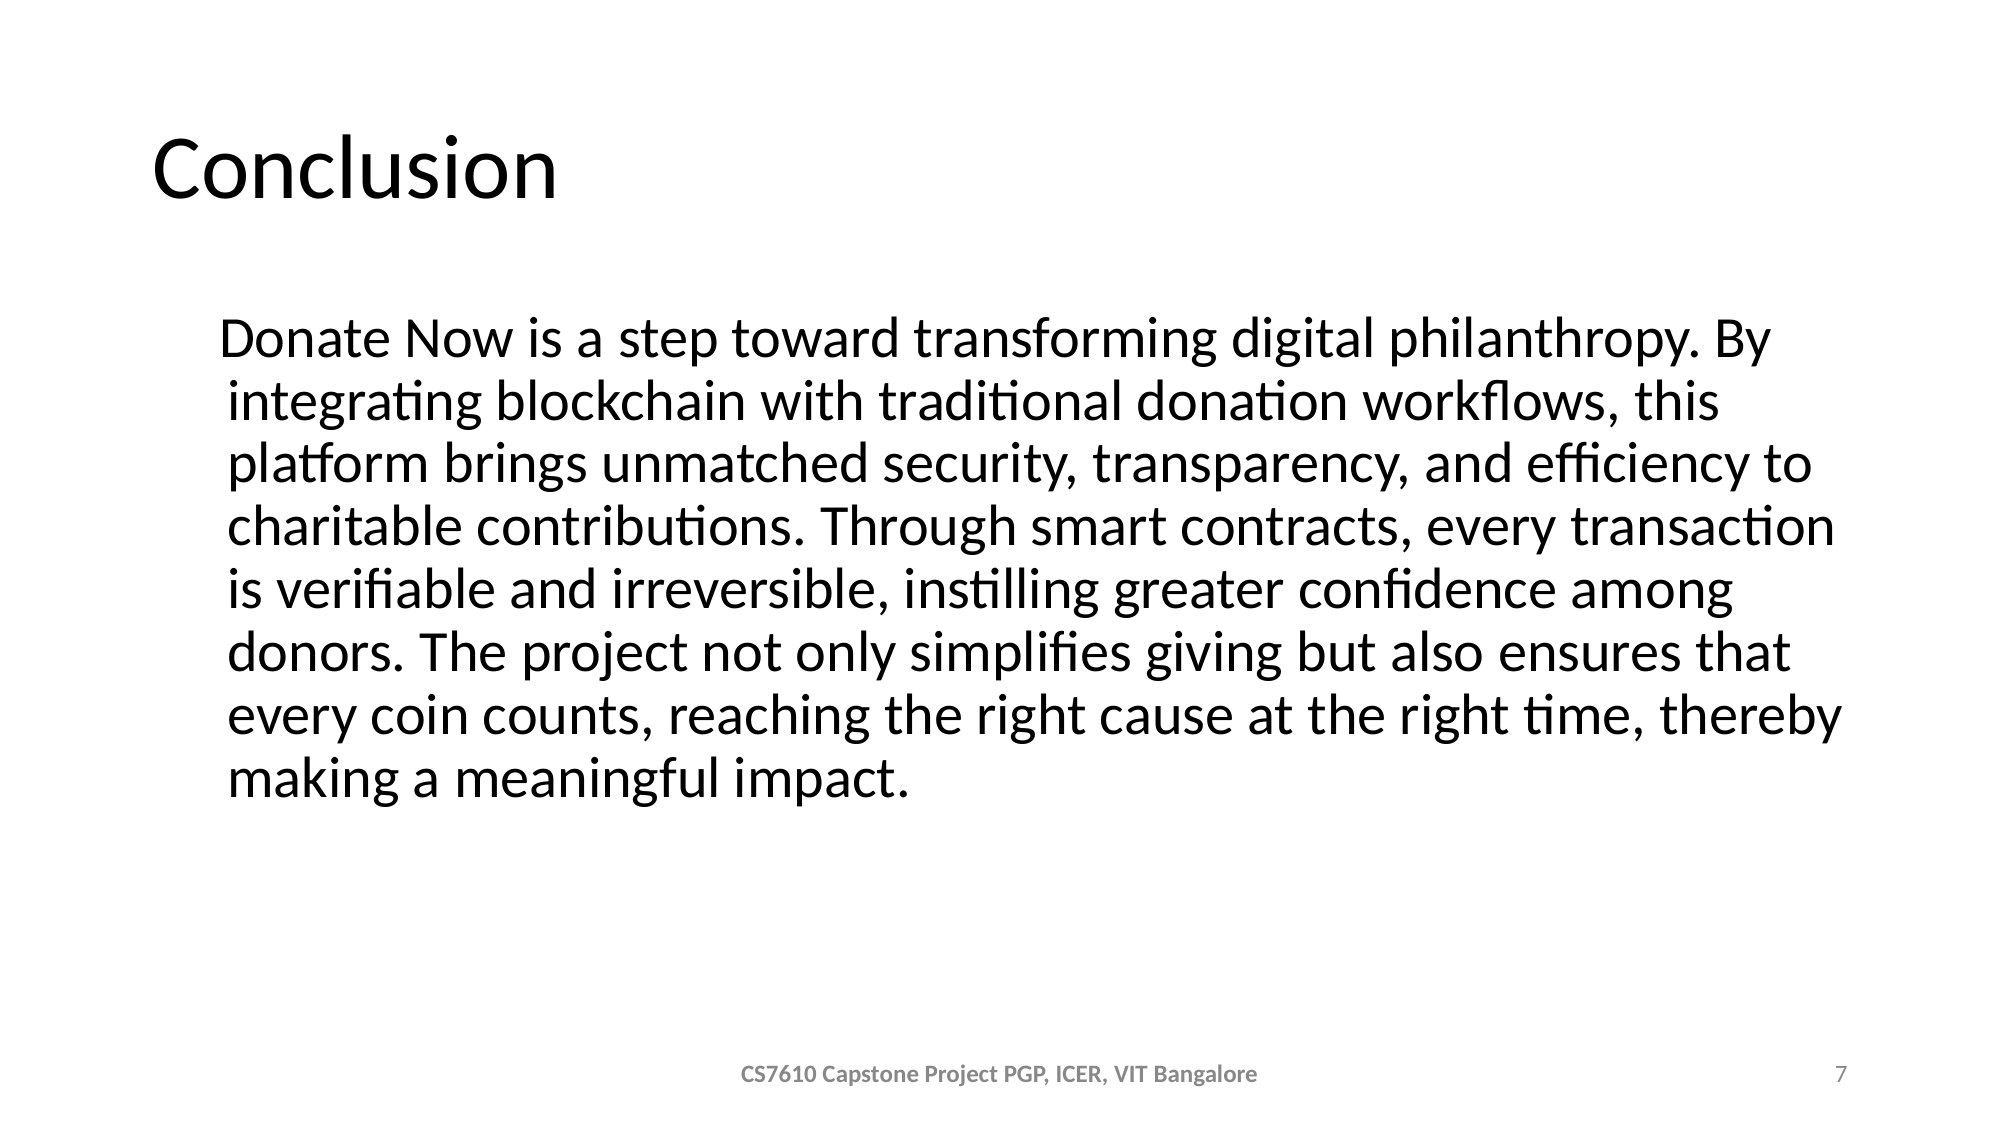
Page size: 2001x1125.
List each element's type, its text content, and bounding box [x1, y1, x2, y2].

slide_number 7 [1412, 1042, 1863, 1103]
footer CS7610 Capstone Project PGP, ICER, VIT Bangalore [662, 1042, 1338, 1103]
title Conclusion [137, 59, 1863, 278]
list Donate Now is a step toward transforming digital philanthropy. By integrating blockchain with traditional donation workflows, this platform brings unmatched security, transparency, and efficiency to charitable contributions. Through smart contracts, every transaction is verifiable and irreversible, instilling greater confidence among donors. The project not only simplifies giving but also ensures that every coin counts, reaching the right cause at the right time, thereby making a meaningful impact. [137, 299, 1863, 1014]
